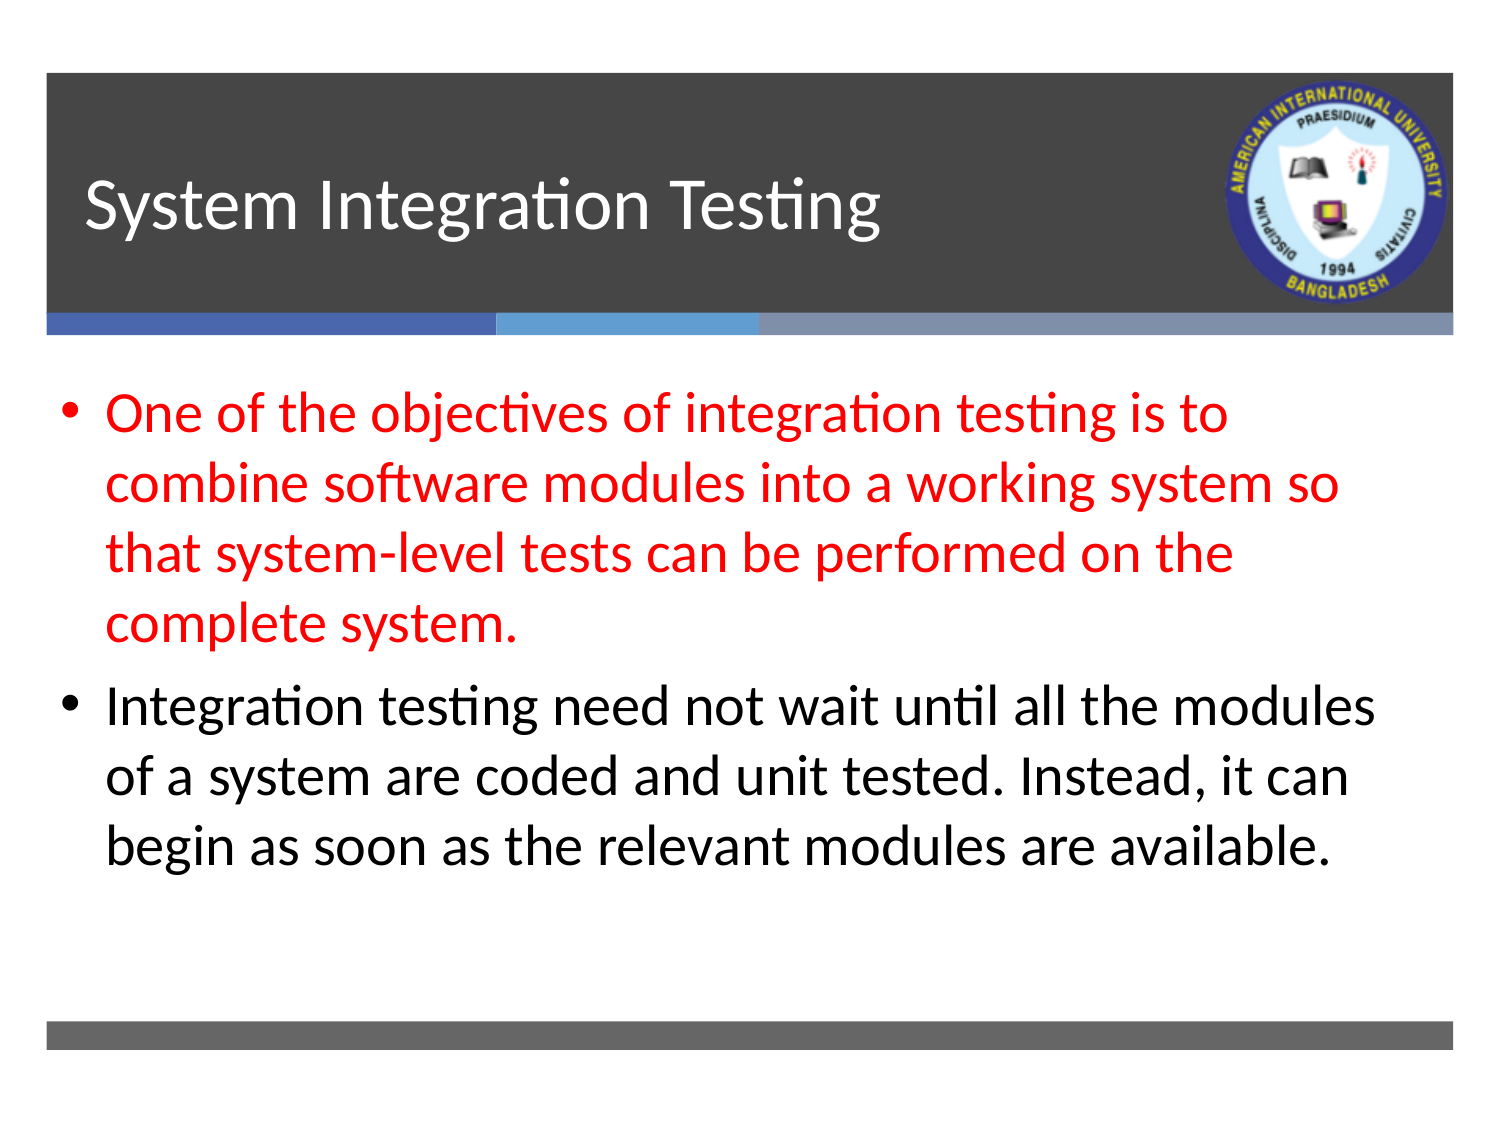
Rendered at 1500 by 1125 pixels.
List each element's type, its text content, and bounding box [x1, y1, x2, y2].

text_box One of the objectives of integration testing is to combine software modules into a working system so that system-level tests can be performed on the complete system. Integration testing need not wait until all the modules of a system are coded and unit tested. Instead, it can begin as soon as the relevant modules are available. [45, 367, 1447, 885]
title System Integration Testing [69, 73, 1351, 253]
picture [1220, 75, 1454, 310]
